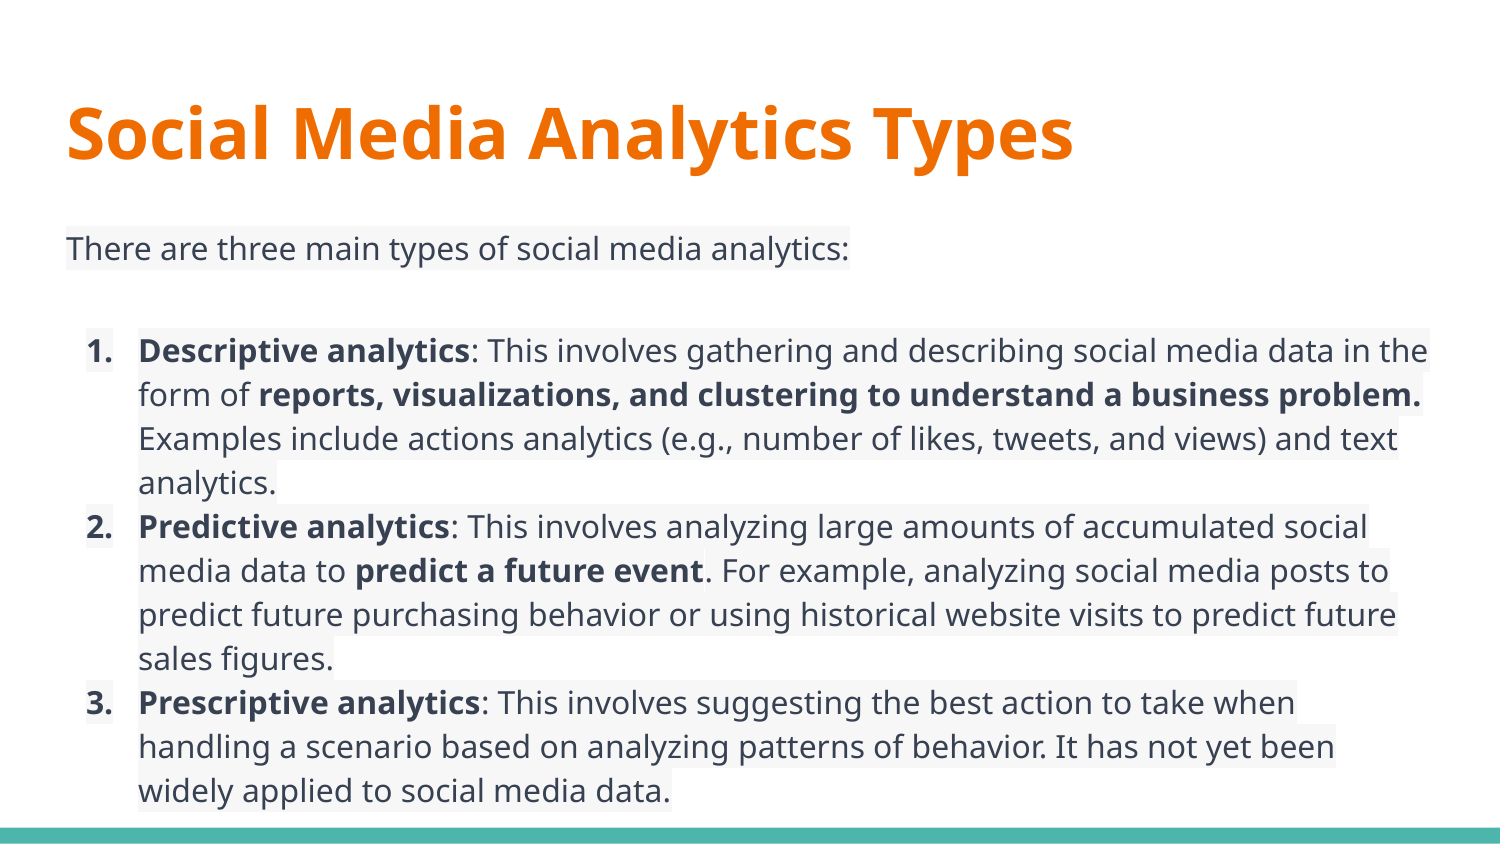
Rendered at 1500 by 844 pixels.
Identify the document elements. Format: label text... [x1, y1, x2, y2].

title Social Media Analytics Types [51, 72, 1449, 189]
list There are three main types of social media analytics: Descriptive analytics: This involves gathering and describing social media data in the form of reports, visualizations, and clustering to understand a business problem. Examples include actions analytics (e.g., number of likes, tweets, and views) and text analytics. Predictive analytics: This involves analyzing large amounts of accumulated social media data to predict a future event. For example, analyzing social media posts to predict future purchasing behavior or using historical website visits to predict future sales figures. Prescriptive analytics: This involves suggesting the best action to take when handling a scenario based on analyzing patterns of behavior. It has not yet been widely applied to social media data. [51, 207, 1449, 829]
